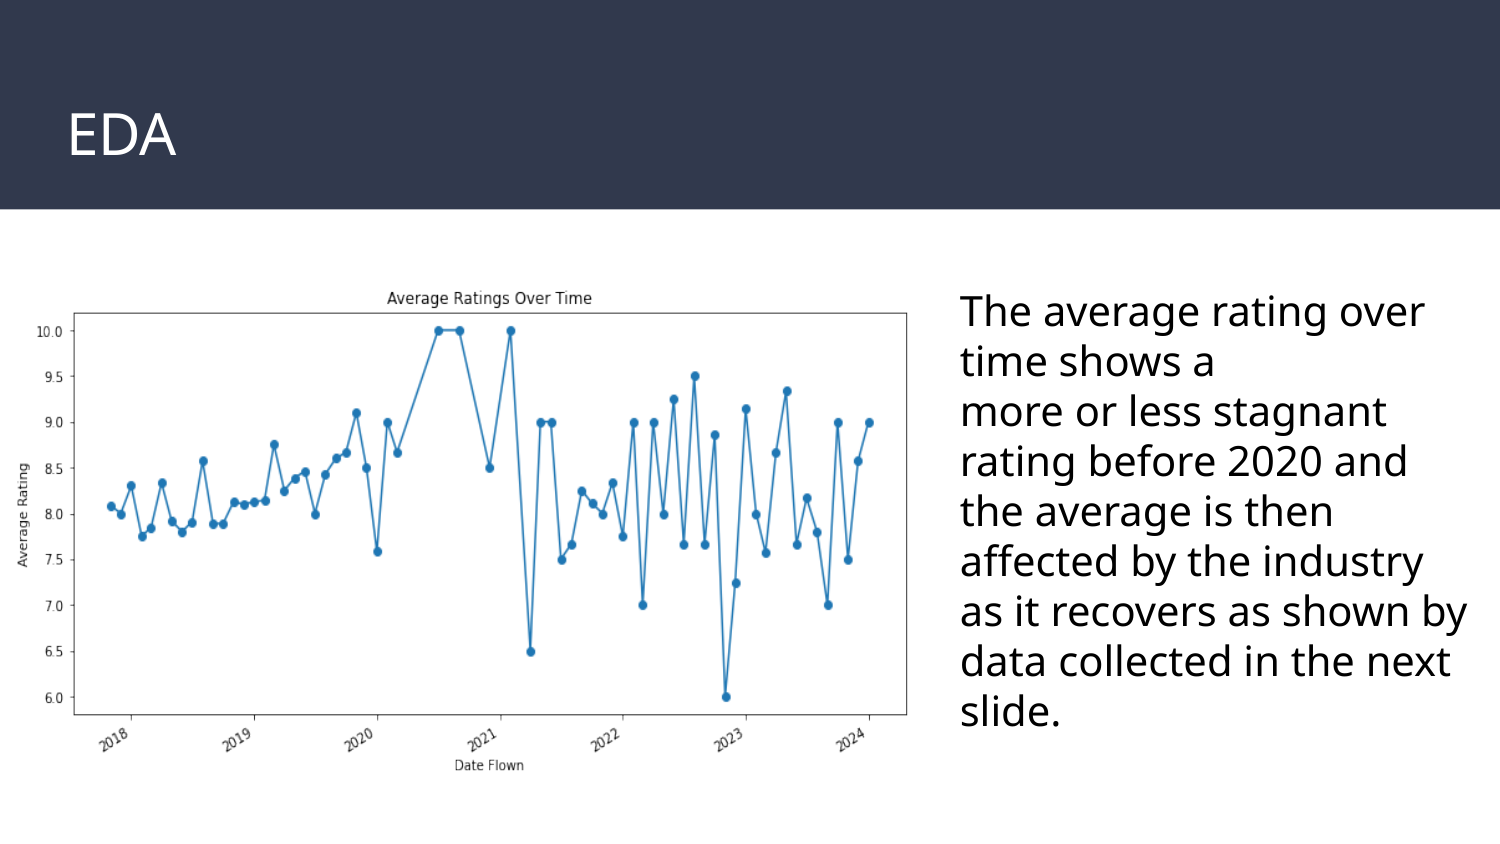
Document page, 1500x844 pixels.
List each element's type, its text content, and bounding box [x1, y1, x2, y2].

title EDA [51, 82, 1449, 185]
text_box The average rating over time shows a more or less stagnant rating before 2020 and the average is then affected by the industry as it recovers as shown by data collected in the next slide. [944, 269, 1487, 835]
picture [10, 281, 915, 783]
